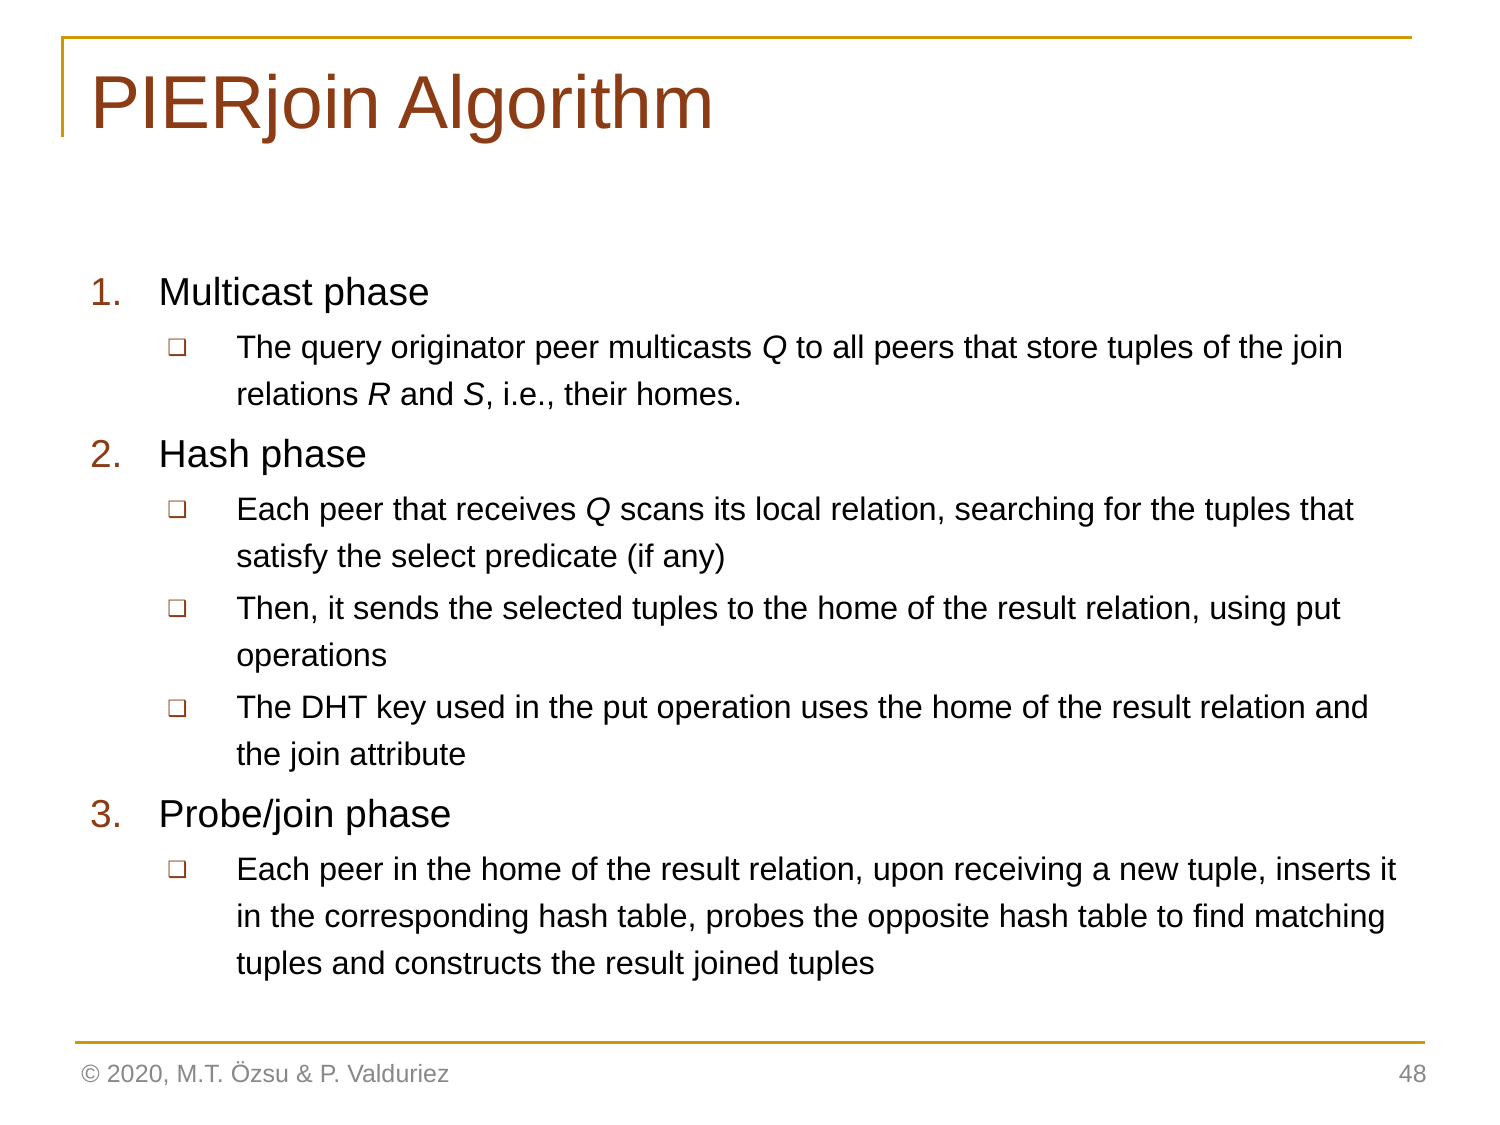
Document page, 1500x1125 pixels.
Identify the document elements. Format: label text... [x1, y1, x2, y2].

footer © 2020, M.T. Özsu & P. Valduriez [66, 1042, 573, 1103]
slide_number ‹#› [1104, 1042, 1442, 1103]
list Multicast phase The query originator peer multicasts Q to all peers that store tuples of the join relations R and S, i.e., their homes. Hash phase Each peer that receives Q scans its local relation, searching for the tuples that satisfy the select predicate (if any) Then, it sends the selected tuples to the home of the result relation, using put operations The DHT key used in the put operation uses the home of the result relation and the join attribute Probe/join phase Each peer in the home of the result relation, upon receiving a new tuple, inserts it in the corresponding hash table, probes the opposite hash table to find matching tuples and constructs the result joined tuples [75, 249, 1425, 993]
title PIERjoin Algorithm [75, 45, 1425, 233]
